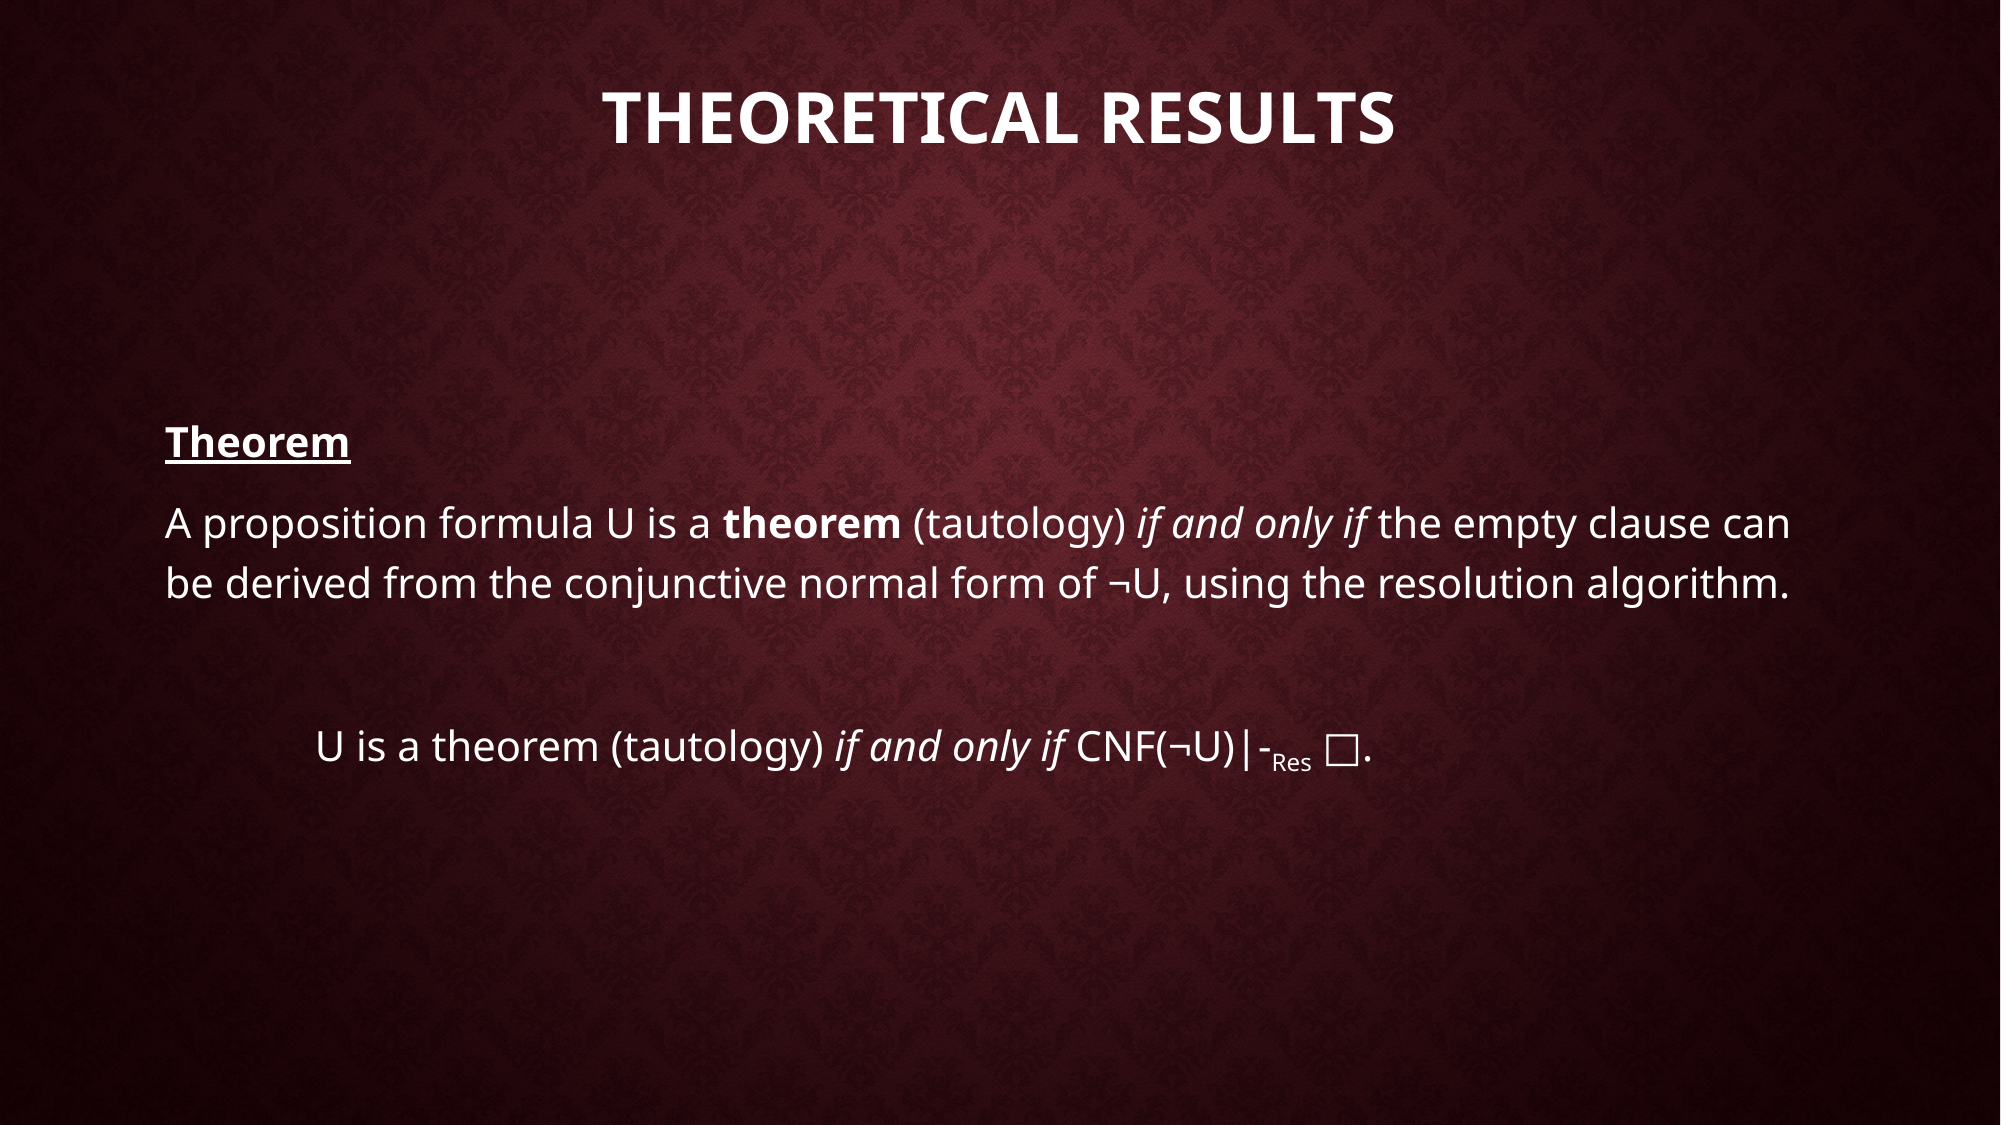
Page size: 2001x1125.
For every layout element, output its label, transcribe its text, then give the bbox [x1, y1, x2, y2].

title Theoretical results [149, 12, 1849, 230]
list Theorem A proposition formula U is a theorem (tautology) if and only if the empty clause can be derived from the conjunctive normal form of ¬U, using the resolution algorithm. U is a theorem (tautology) if and only if CNF(¬U)|-Res □. [149, 398, 1849, 800]
